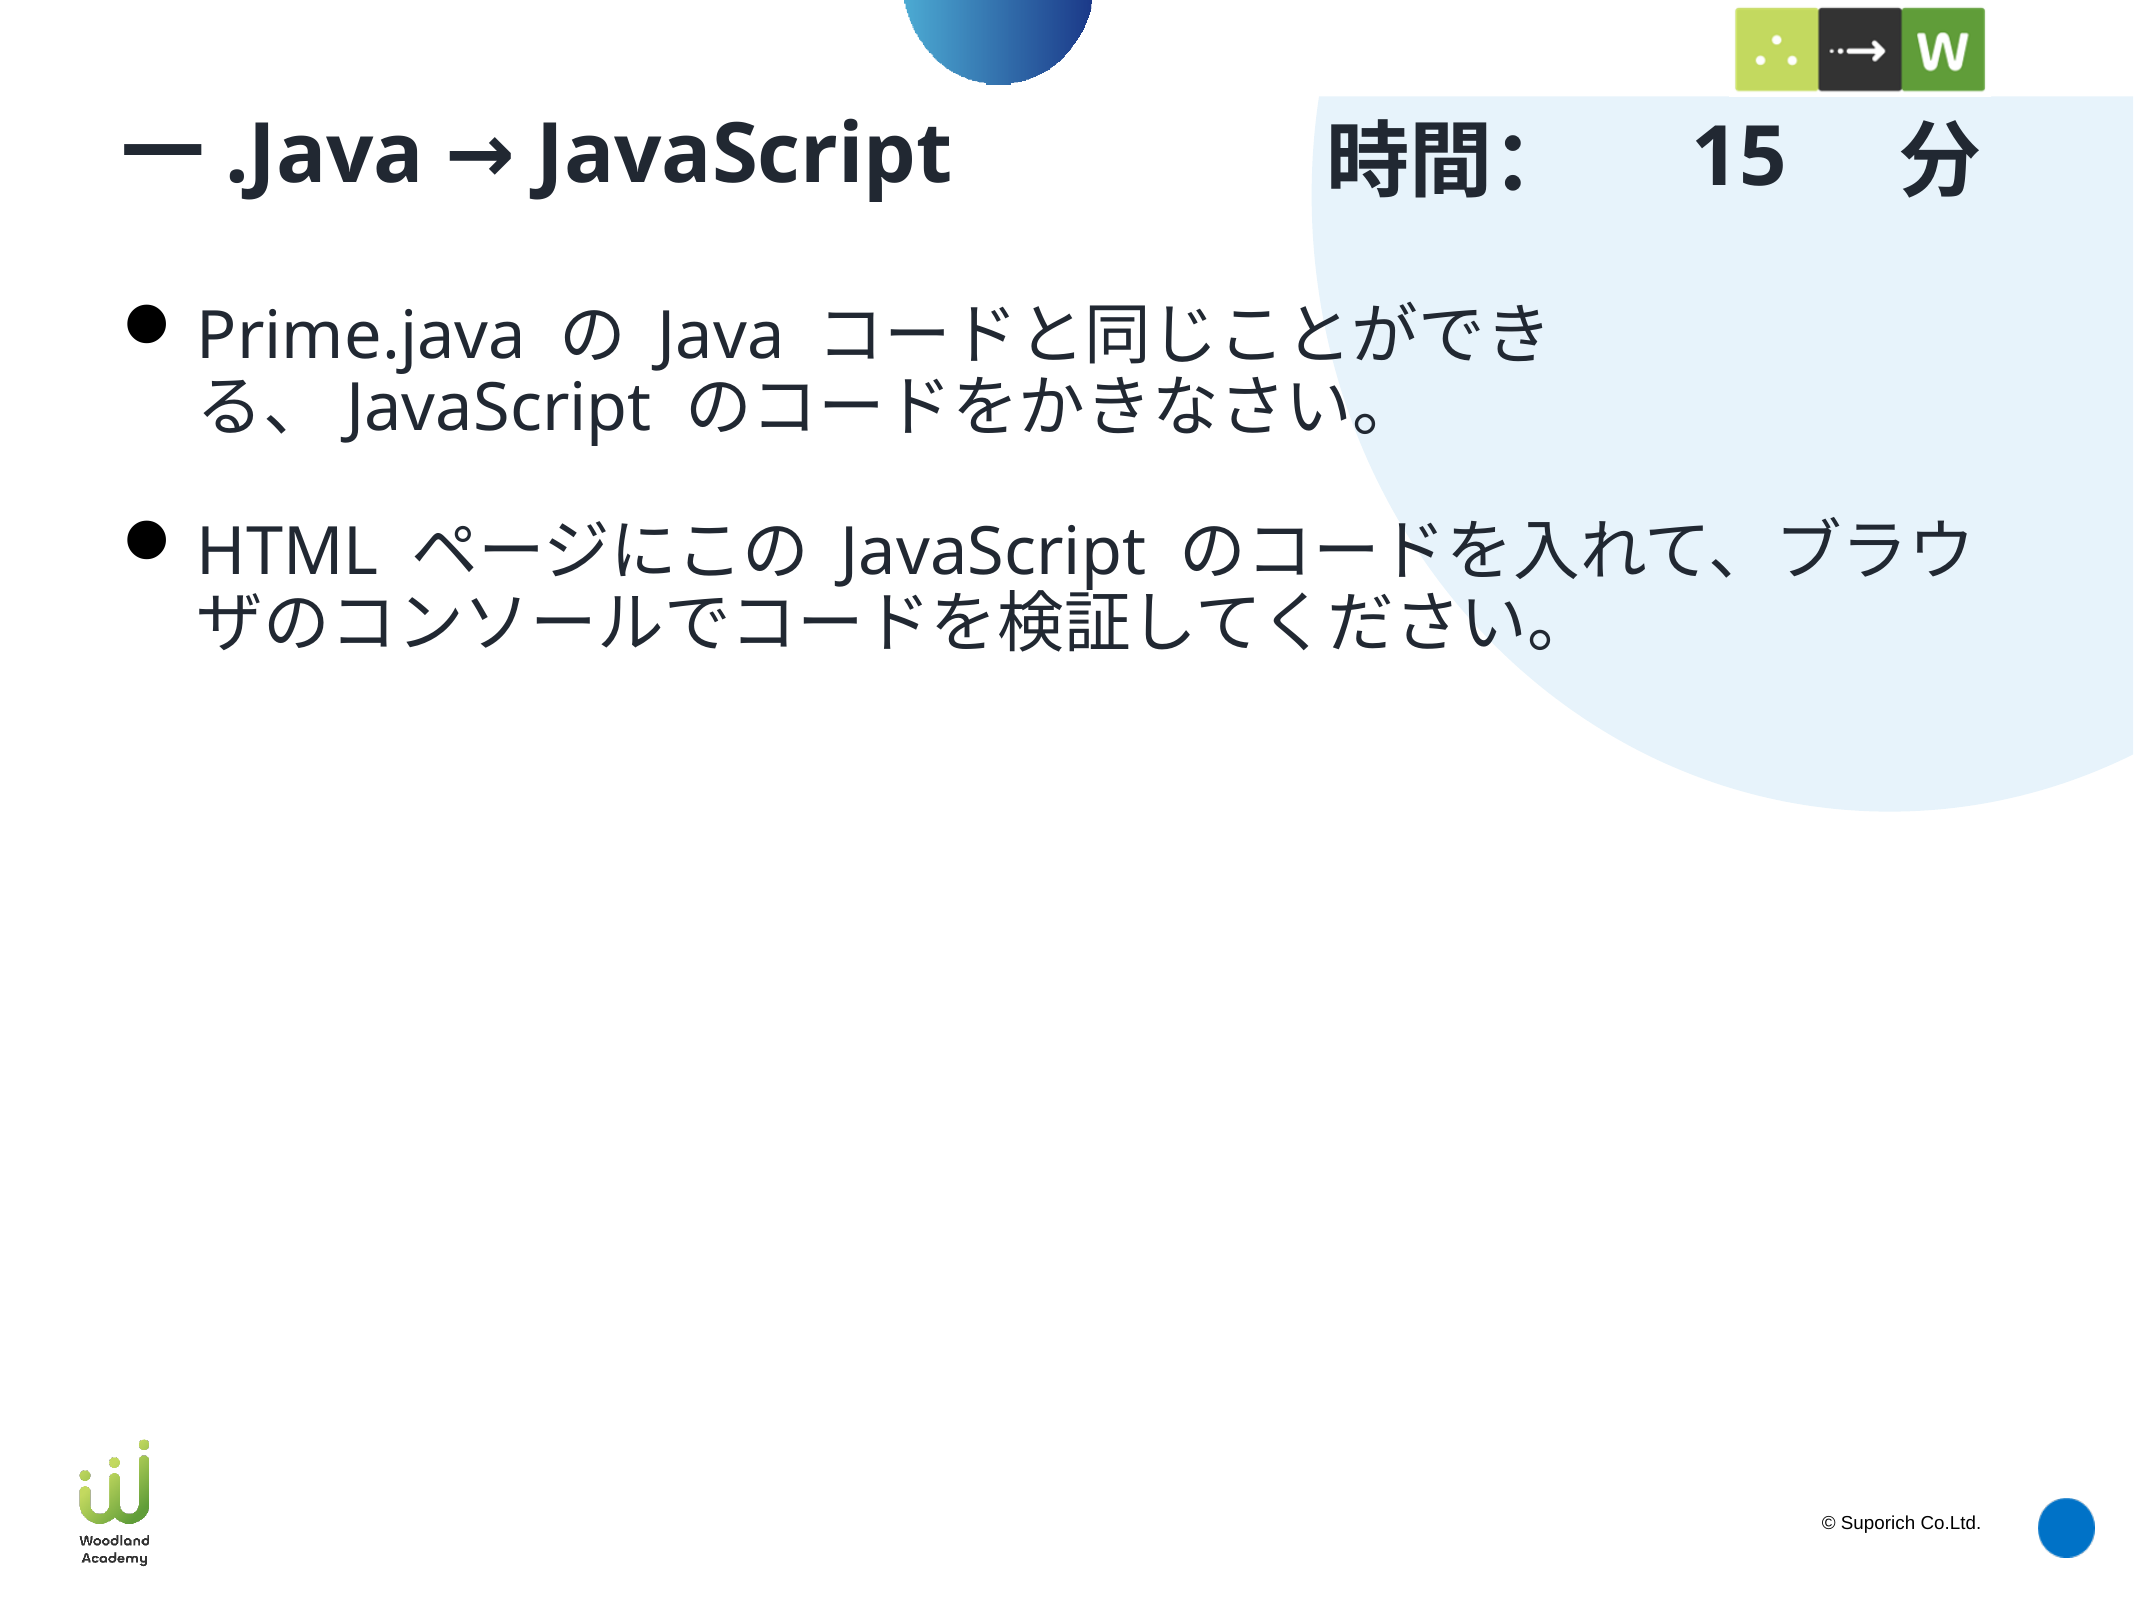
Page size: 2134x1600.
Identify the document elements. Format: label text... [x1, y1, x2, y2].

list 15 [1595, 99, 1884, 217]
list Prime.java の Java コードと同じことができる、JavaScript のコードをかきなさい。 HTML ページにこの JavaScript のコードを入れて、ブラウザのコンソールでコードを検証してください。 [106, 293, 1998, 745]
picture [2038, 1498, 2095, 1558]
picture [904, 0, 1092, 85]
picture [1729, 4, 1992, 97]
picture [39, 1404, 199, 1593]
title 一.Java → JavaScript [106, 103, 1312, 210]
